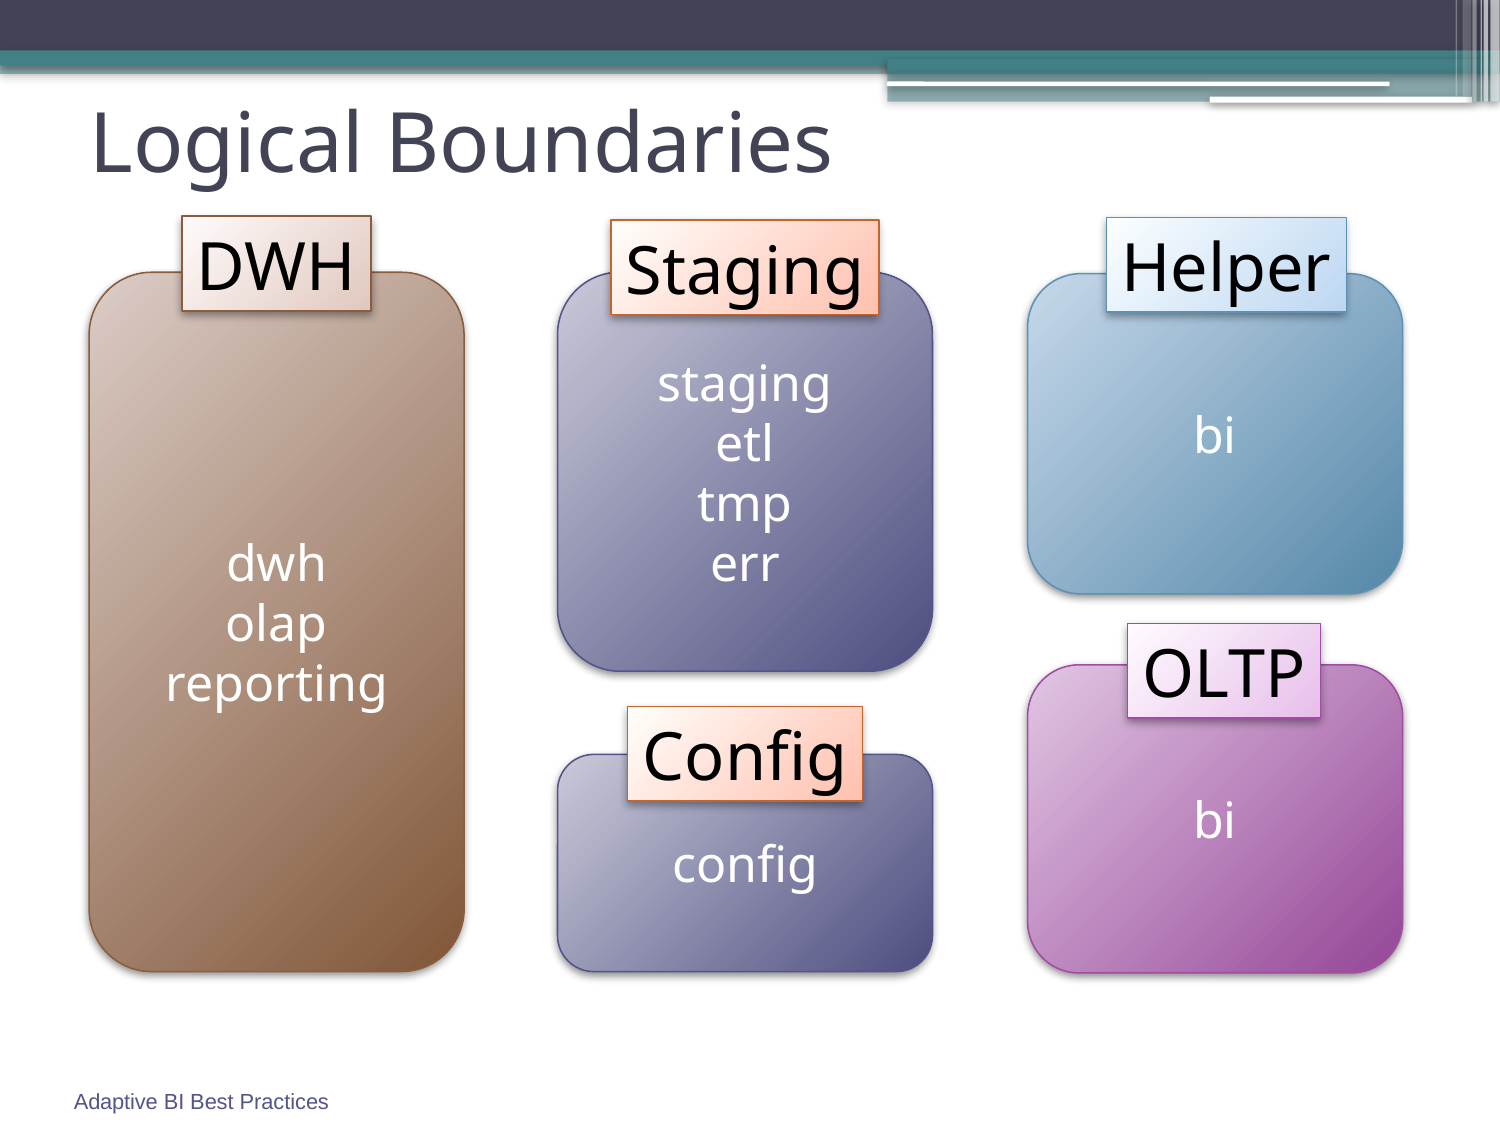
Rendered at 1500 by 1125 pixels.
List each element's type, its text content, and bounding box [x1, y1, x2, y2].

title Logical Boundaries [75, 51, 1425, 227]
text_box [557, 219, 933, 672]
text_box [88, 215, 465, 972]
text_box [1027, 623, 1403, 974]
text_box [557, 706, 933, 972]
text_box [1027, 217, 1403, 595]
